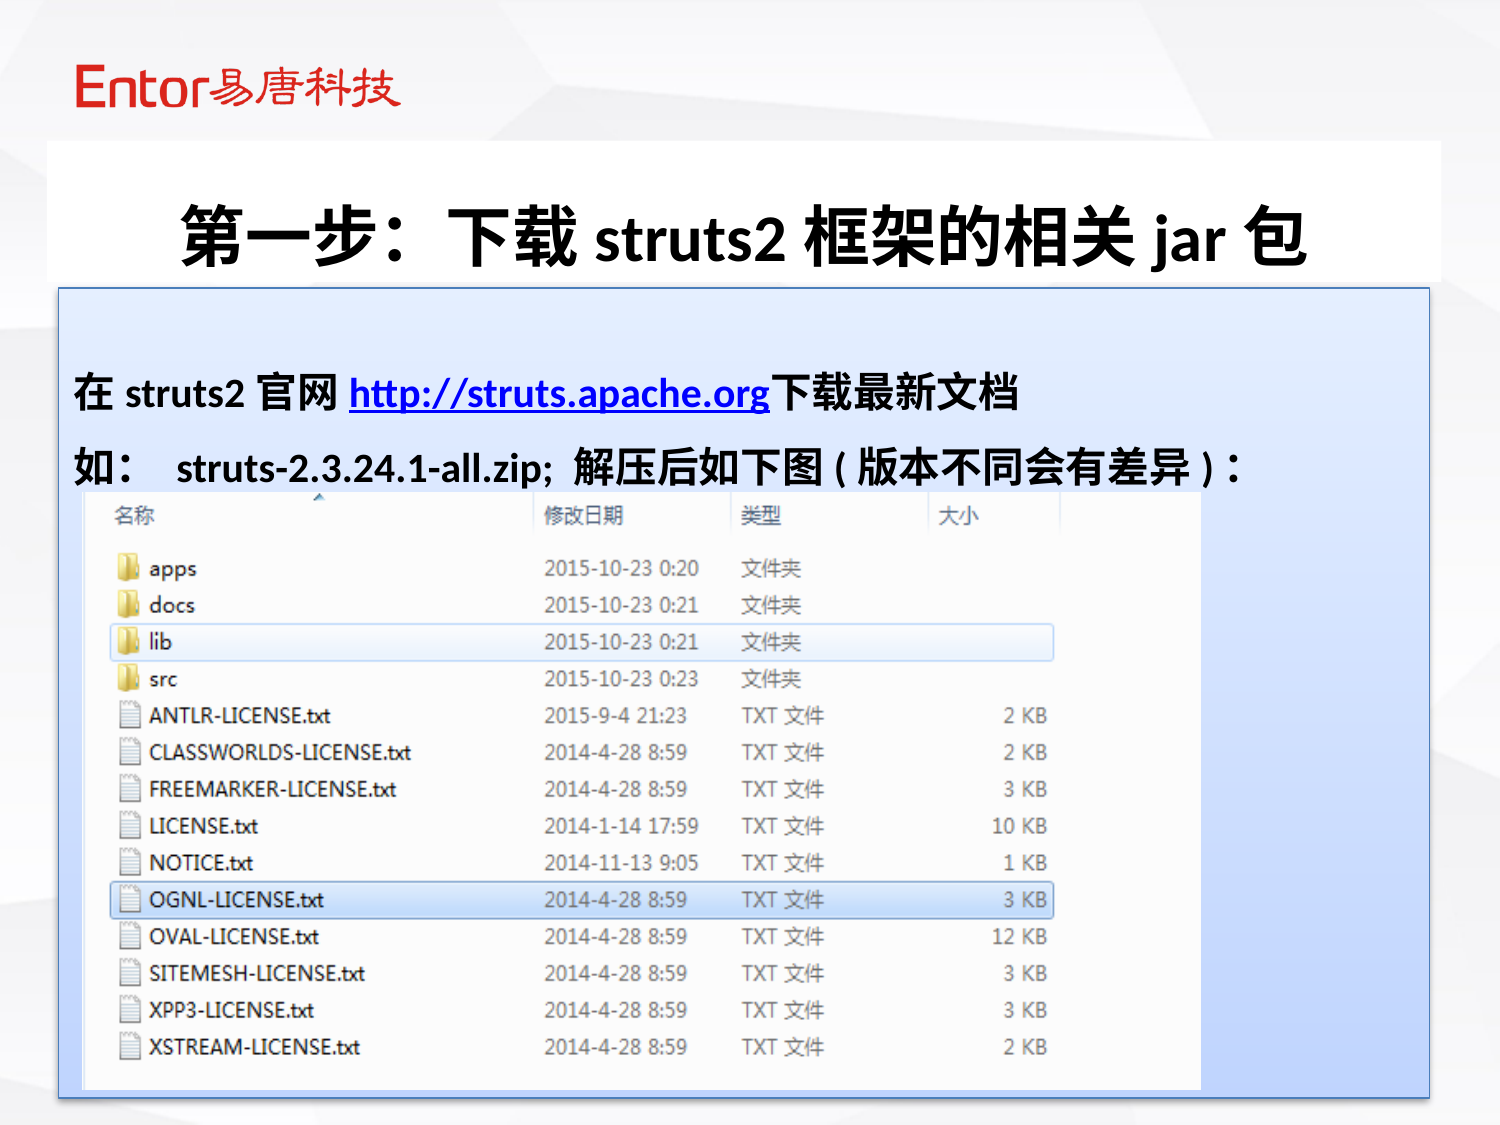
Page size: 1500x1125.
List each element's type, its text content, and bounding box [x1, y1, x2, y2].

text_box 在struts2官网http://struts.apache.org下载最新文档 如： struts-2.3.24.1-all.zip; 解压后如下图(版本不同会有差异)： [58, 287, 1430, 1099]
picture [0, 0, 1500, 1125]
text_box 第一步：下载struts2框架的相关jar包 [46, 140, 1442, 282]
